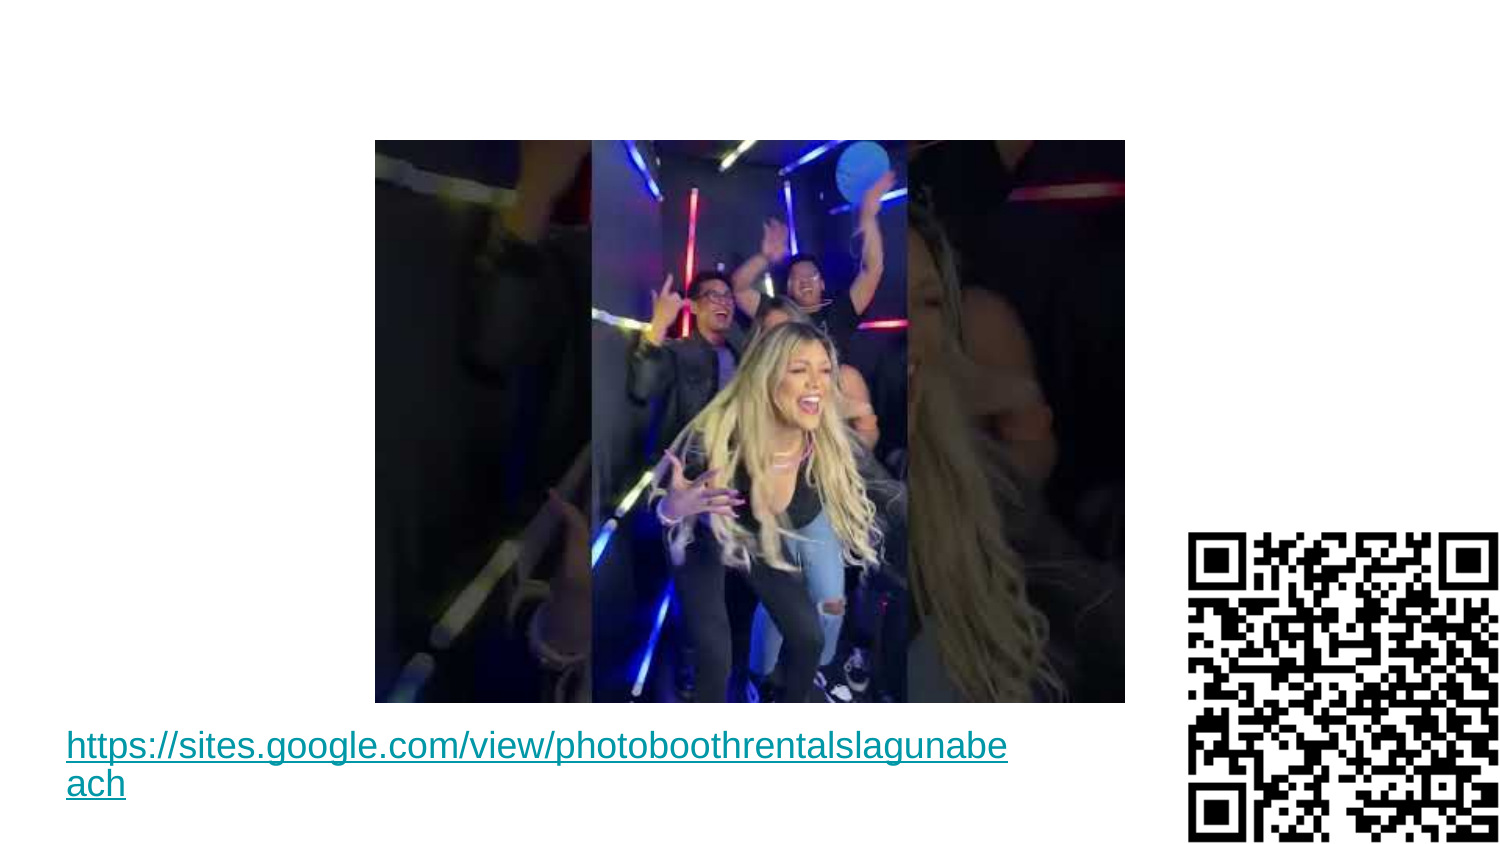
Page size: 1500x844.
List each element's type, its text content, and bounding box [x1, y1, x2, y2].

list https://sites.google.com/view/photoboothrentalslagunabeach [51, 694, 1036, 794]
picture [374, 140, 1126, 704]
picture [1187, 530, 1500, 844]
